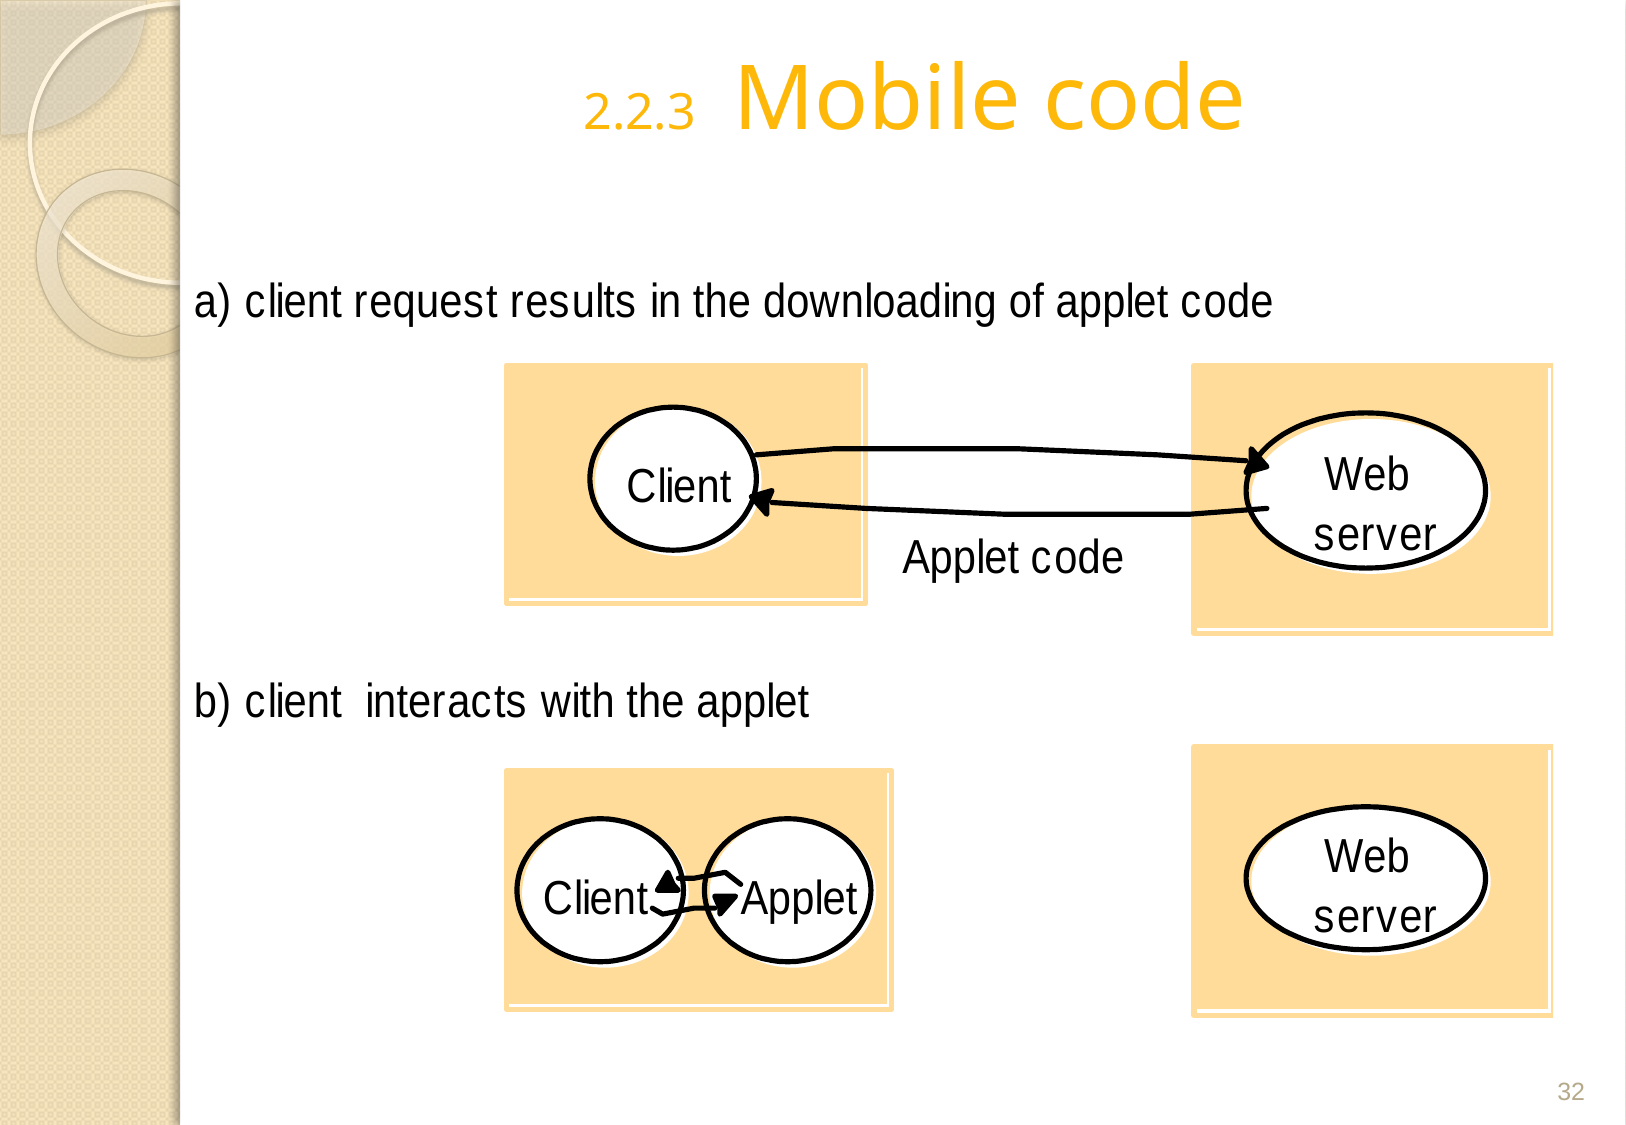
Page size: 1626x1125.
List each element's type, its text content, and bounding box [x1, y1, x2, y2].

slide_number 32 [1530, 1034, 1612, 1113]
picture [193, 269, 1554, 1022]
title 2.2.3 Mobile code [248, 0, 1582, 188]
